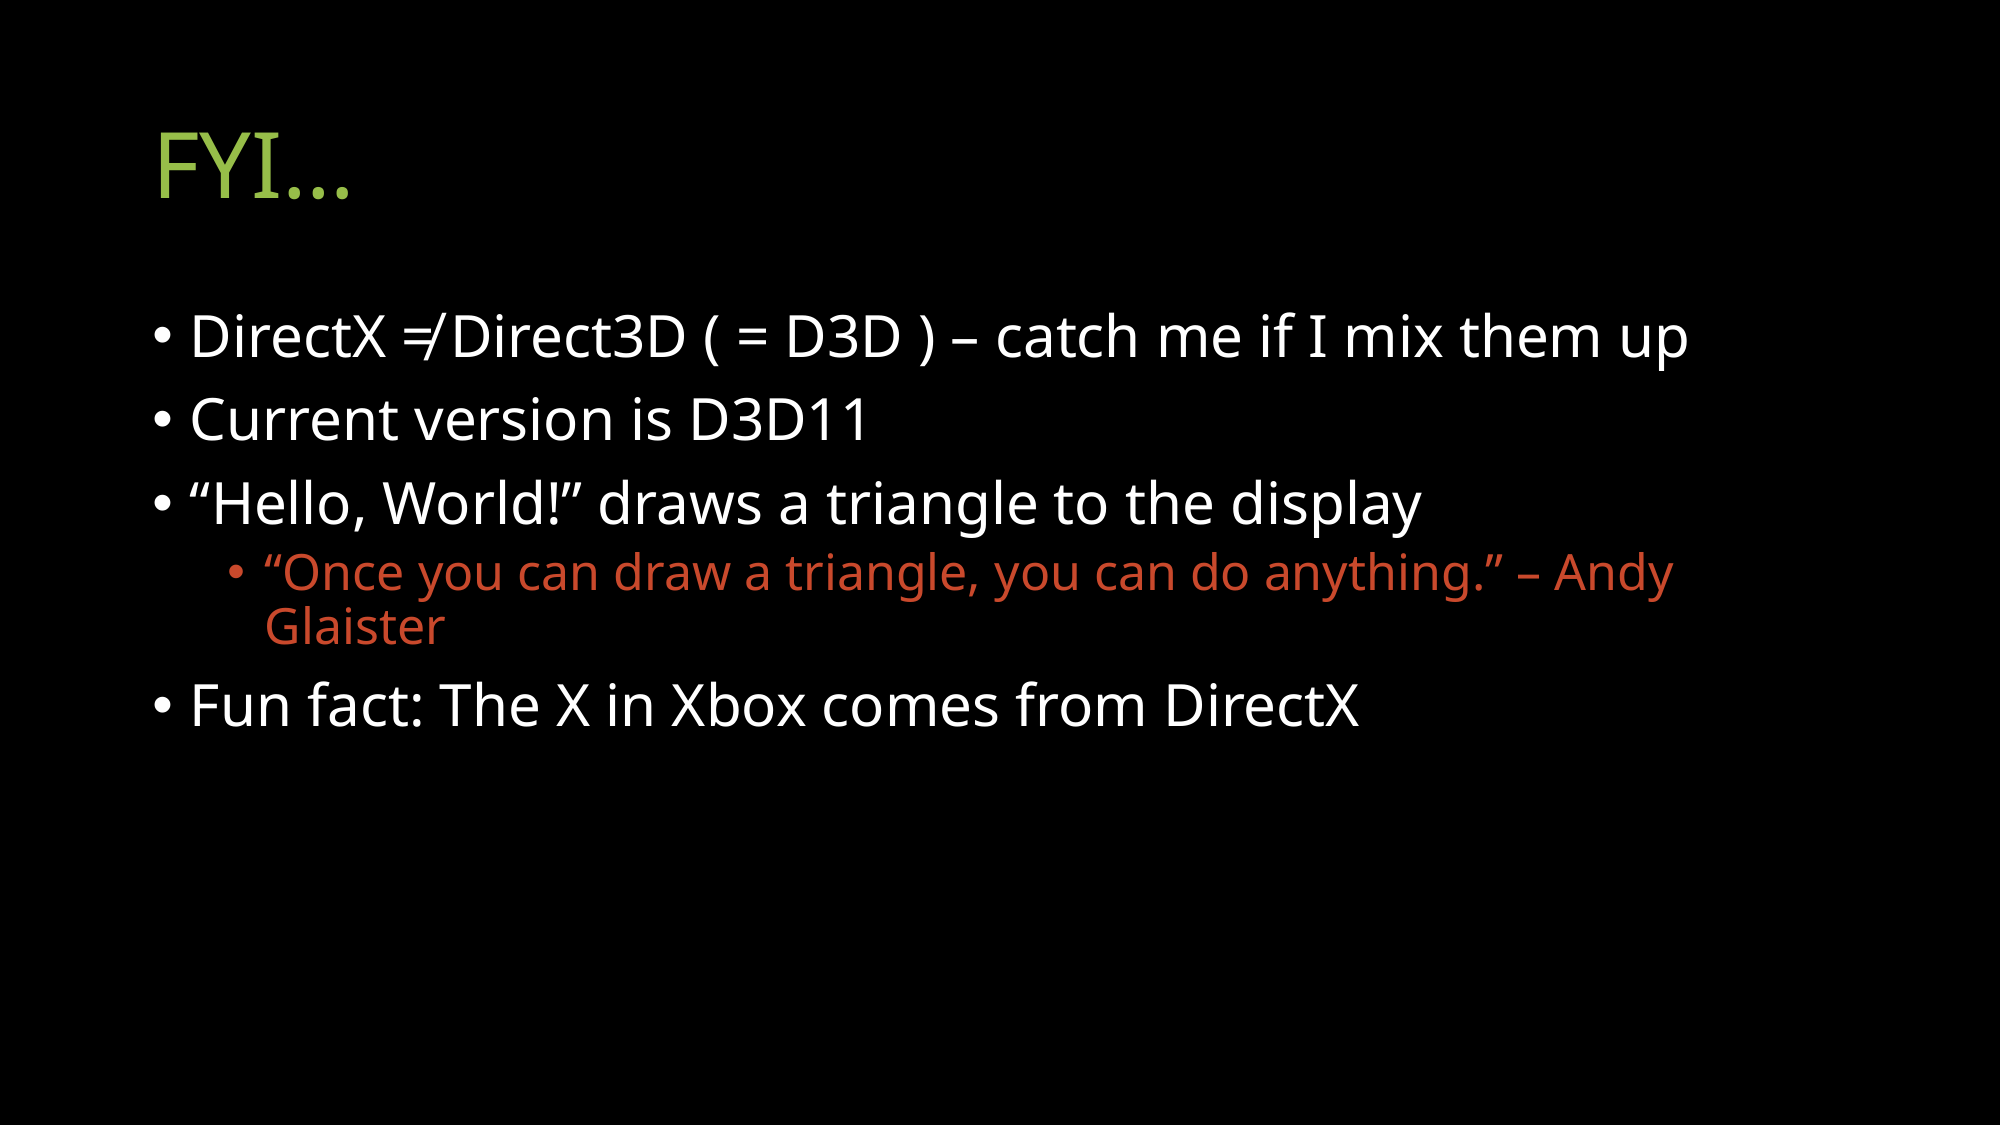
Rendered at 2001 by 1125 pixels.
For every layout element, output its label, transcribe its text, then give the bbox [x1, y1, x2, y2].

title FYI… [137, 59, 1863, 278]
list DirectX ≠ Direct3D ( = D3D ) – catch me if I mix them up Current version is D3D11 “Hello, World!” draws a triangle to the display “Once you can draw a triangle, you can do anything.” – Andy Glaister Fun fact: The X in Xbox comes from DirectX [137, 299, 1863, 1014]
